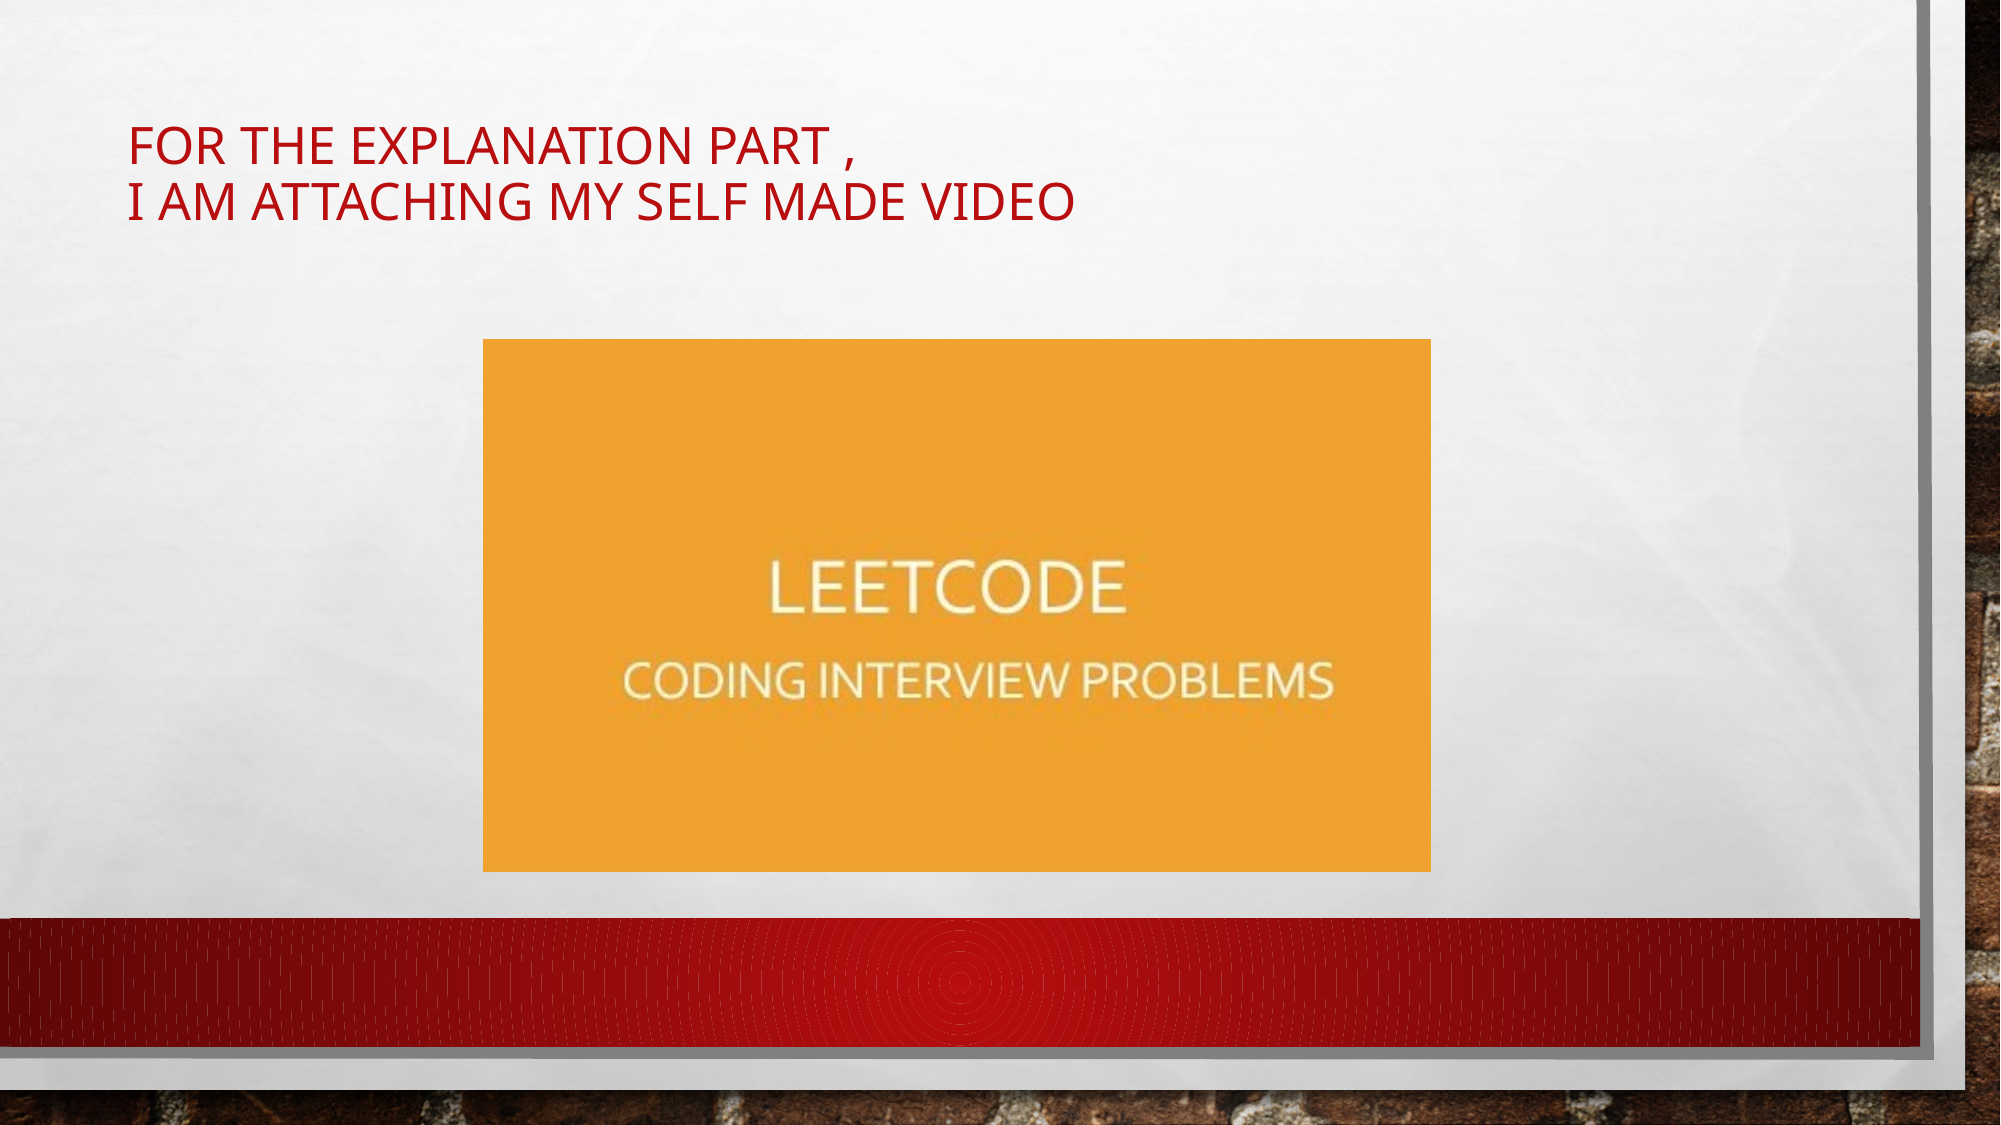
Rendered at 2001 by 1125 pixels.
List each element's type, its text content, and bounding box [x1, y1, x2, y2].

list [481, 338, 1432, 873]
picture [0, 0, 2000, 1125]
title For the explanation part , I am attaching my self made video [112, 112, 1818, 302]
